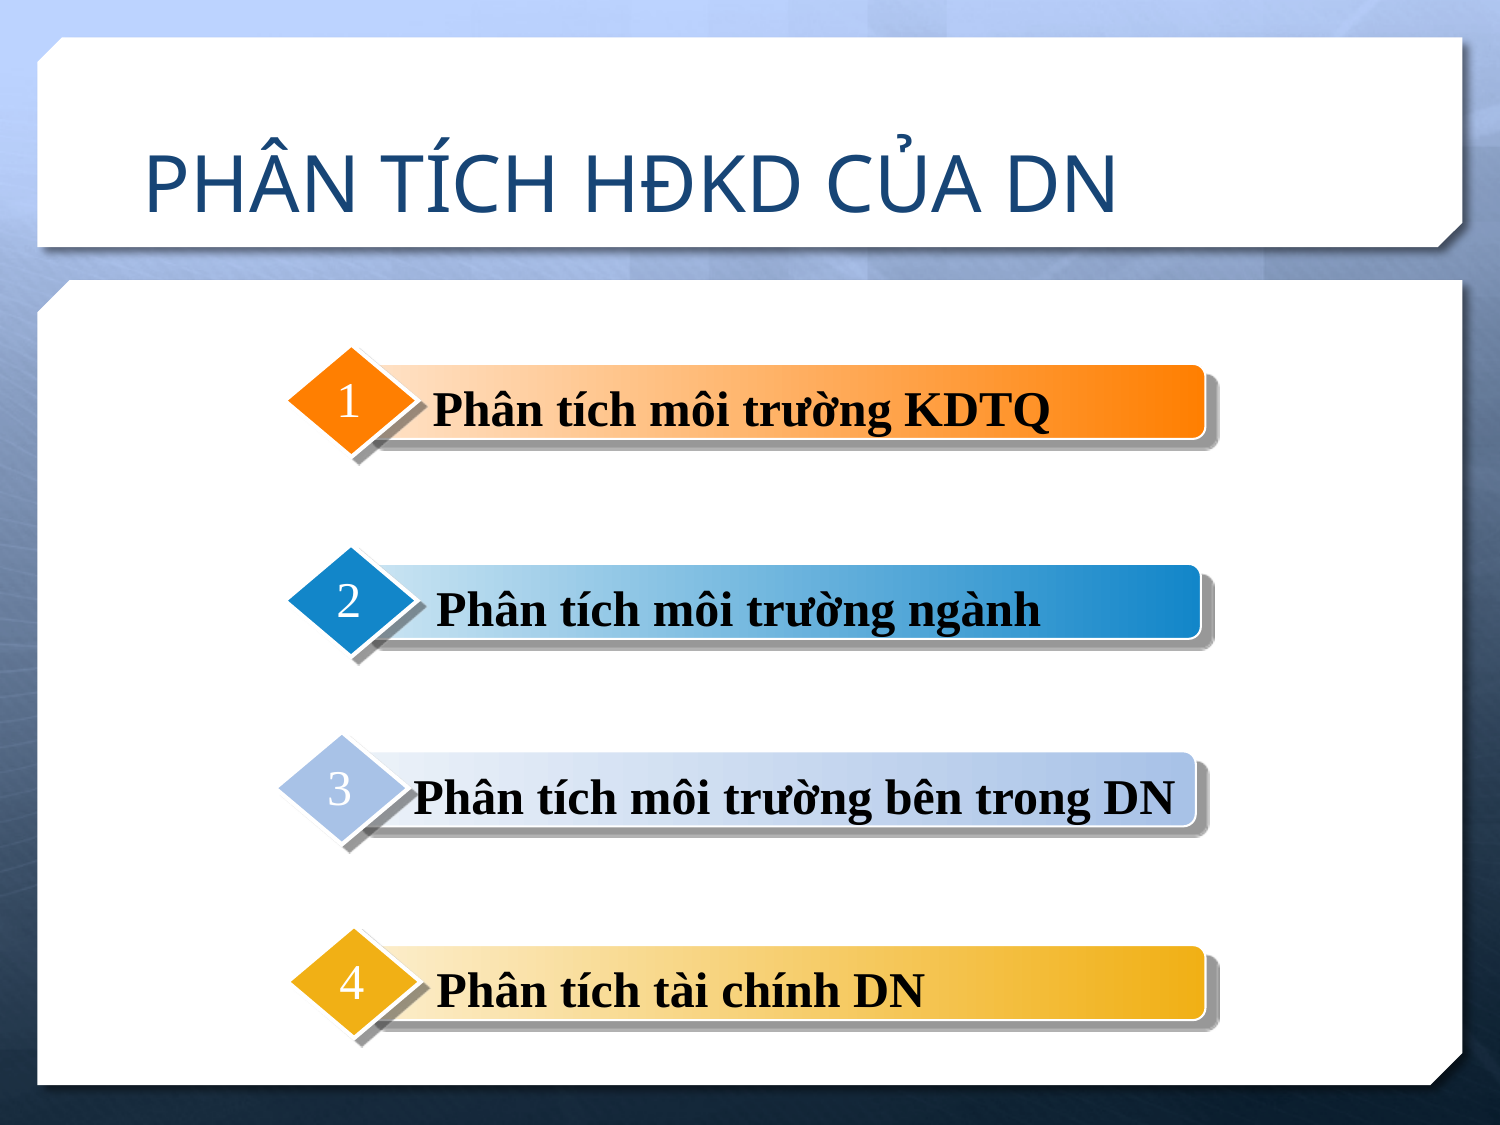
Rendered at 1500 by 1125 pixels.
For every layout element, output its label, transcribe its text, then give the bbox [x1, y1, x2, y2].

title PHÂN TÍCH HĐKD CỦA DN [127, 48, 1372, 236]
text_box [283, 543, 1206, 658]
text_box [283, 343, 1206, 458]
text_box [286, 925, 1251, 1039]
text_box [274, 731, 1204, 845]
